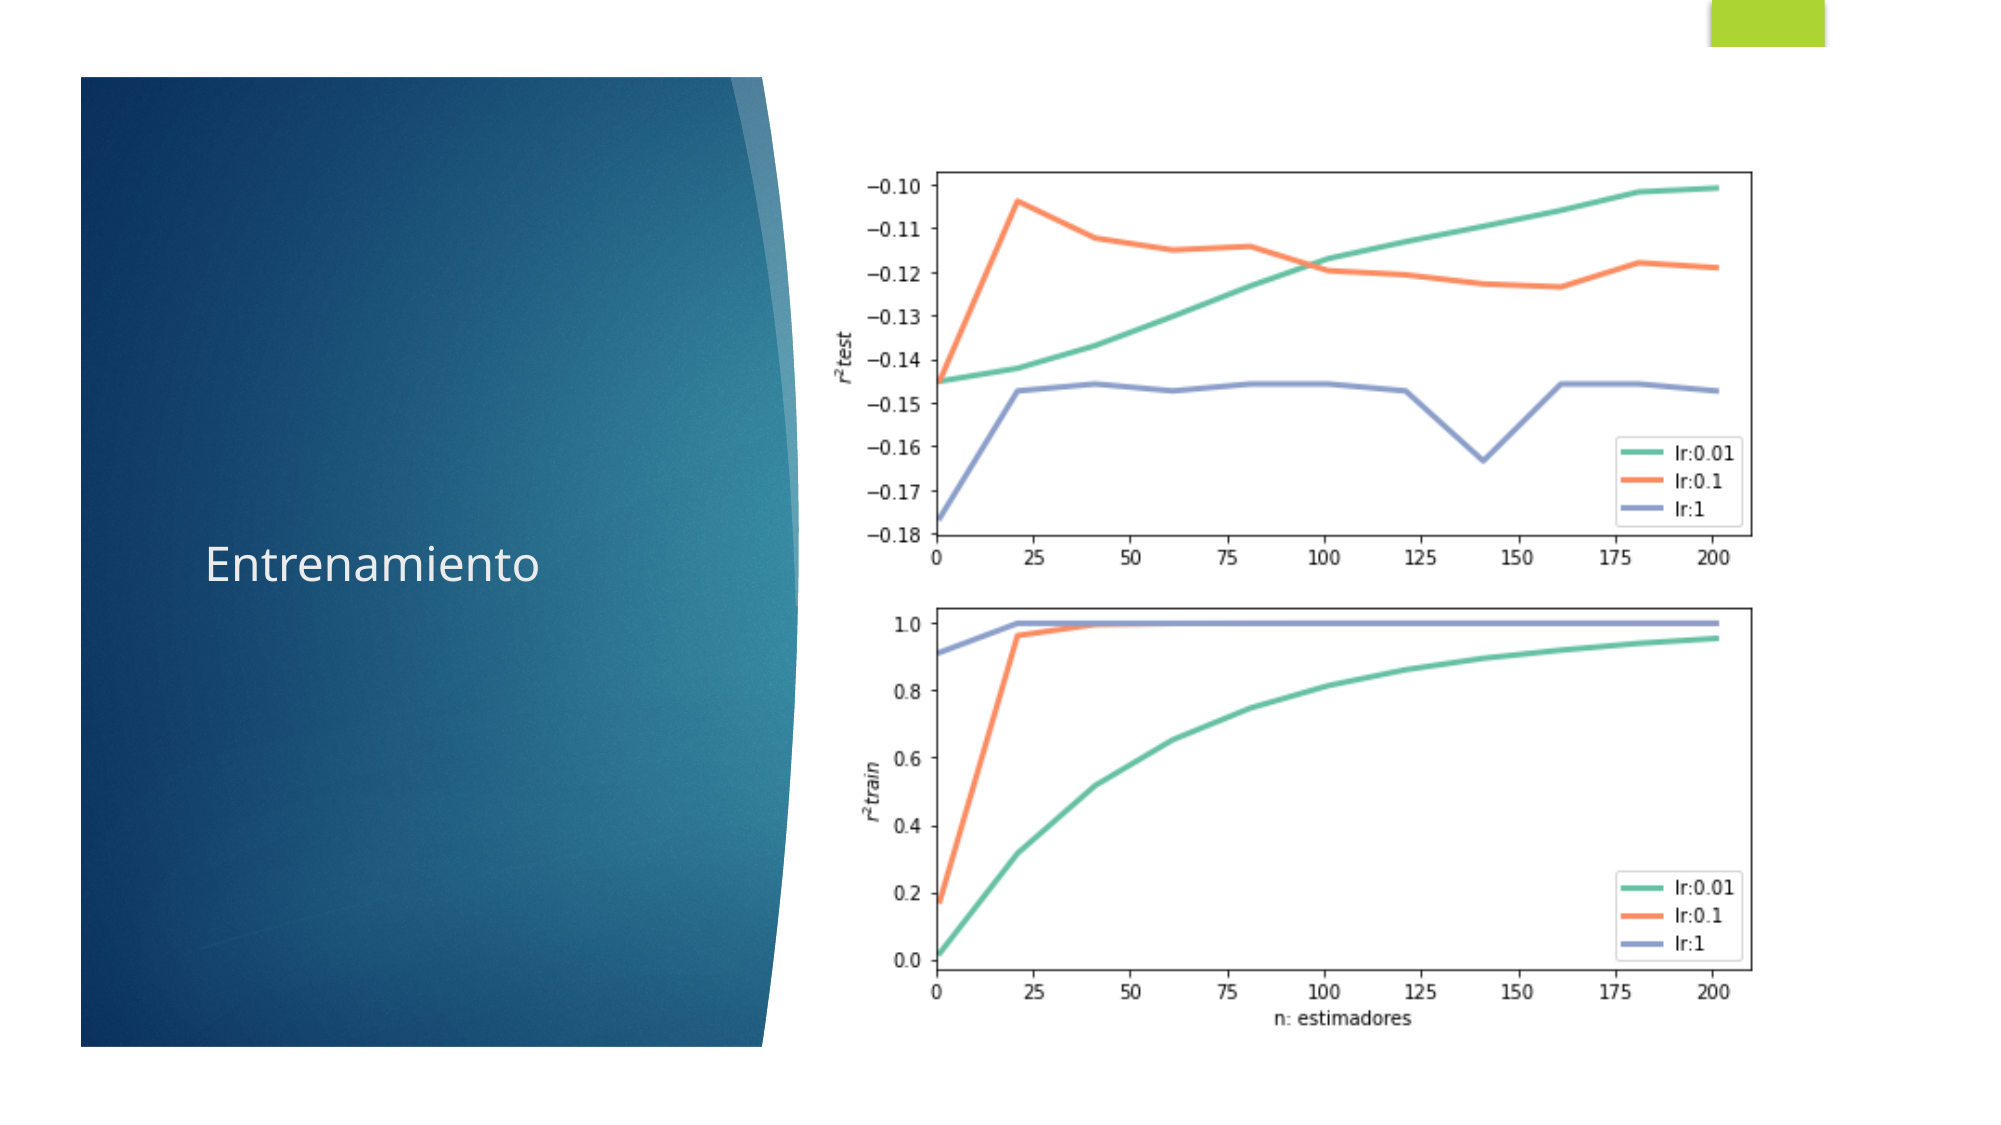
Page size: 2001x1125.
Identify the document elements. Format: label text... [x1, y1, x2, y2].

picture [805, 47, 1855, 1102]
title Entrenamiento [189, 375, 754, 750]
